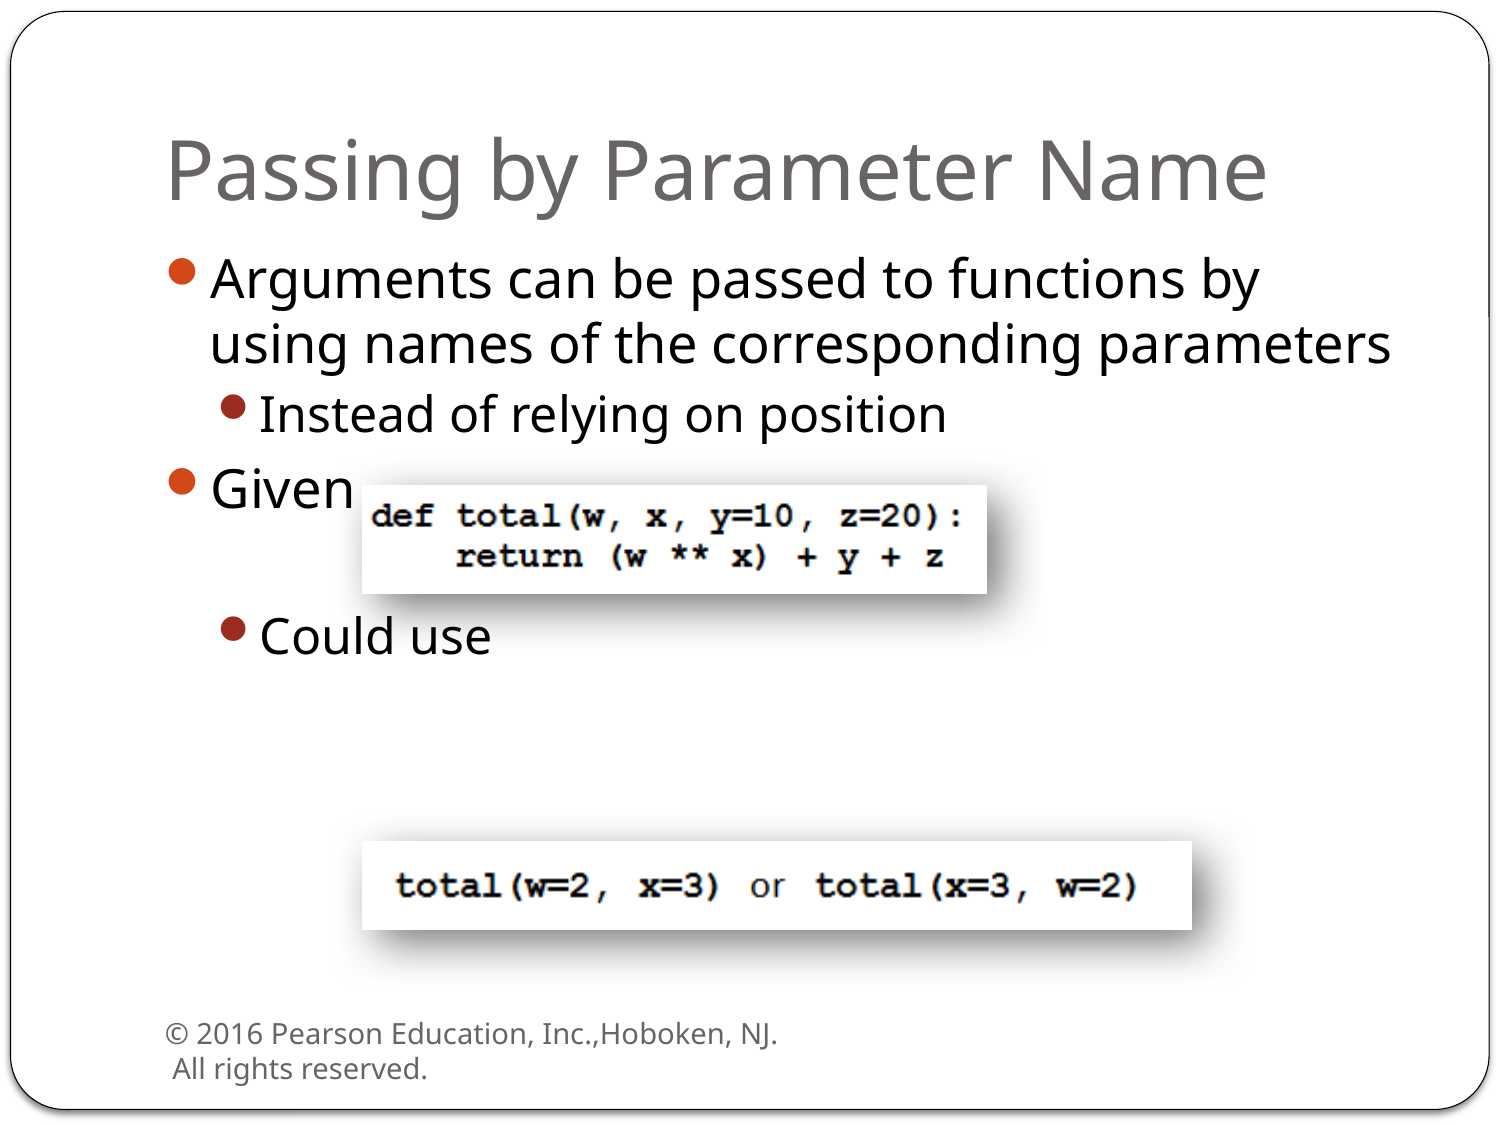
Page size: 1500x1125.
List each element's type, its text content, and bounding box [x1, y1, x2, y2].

picture [362, 485, 987, 594]
list Arguments can be passed to functions by using names of the corresponding parameters Instead of relying on position Given Could use [150, 237, 1425, 988]
footer © 2016 Pearson Education, Inc.,Hoboken, NJ. All rights reserved. [150, 1012, 800, 1088]
picture [362, 841, 1192, 930]
title Passing by Parameter Name [150, 45, 1425, 233]
